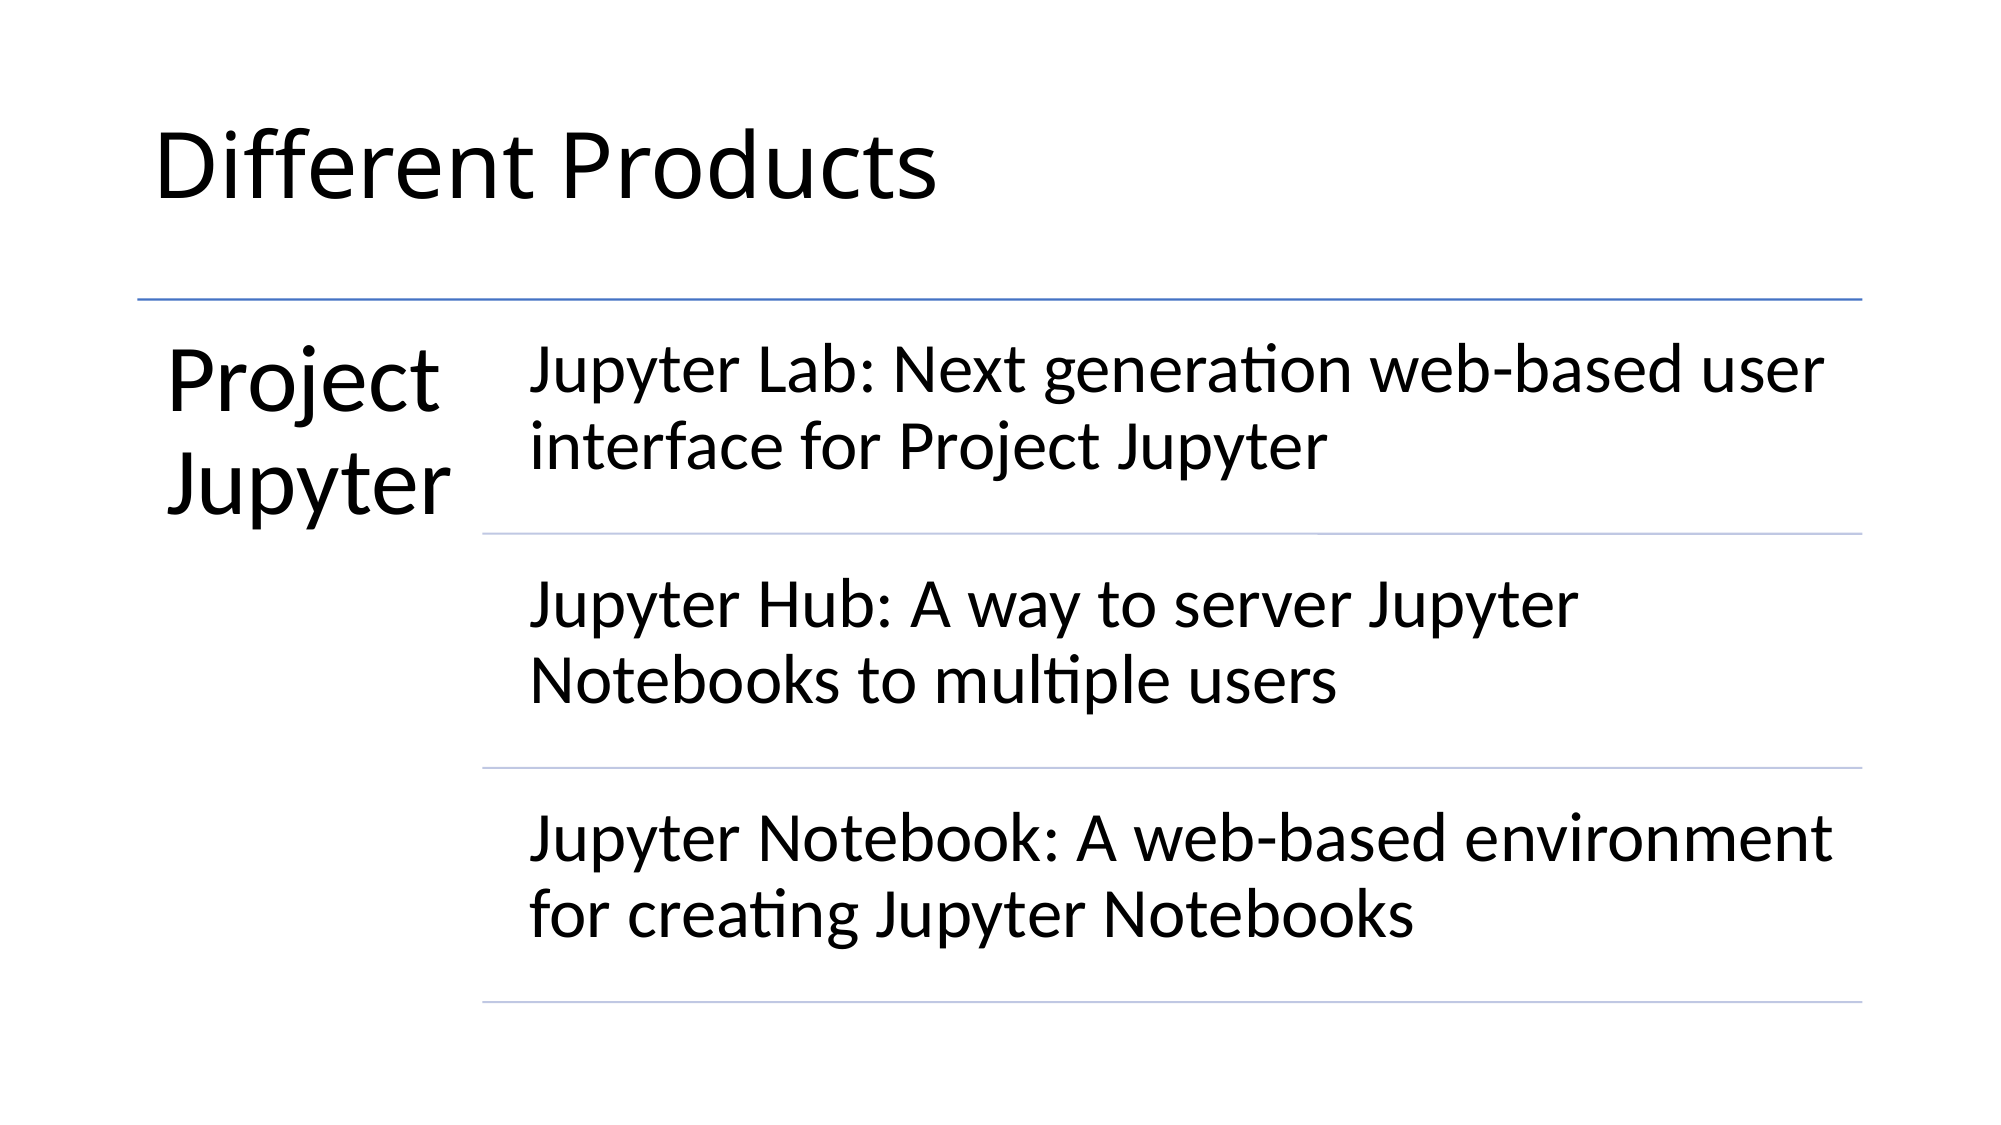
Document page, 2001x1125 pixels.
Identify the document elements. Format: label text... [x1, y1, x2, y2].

title Different Products [137, 59, 1863, 278]
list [137, 299, 1863, 1014]
